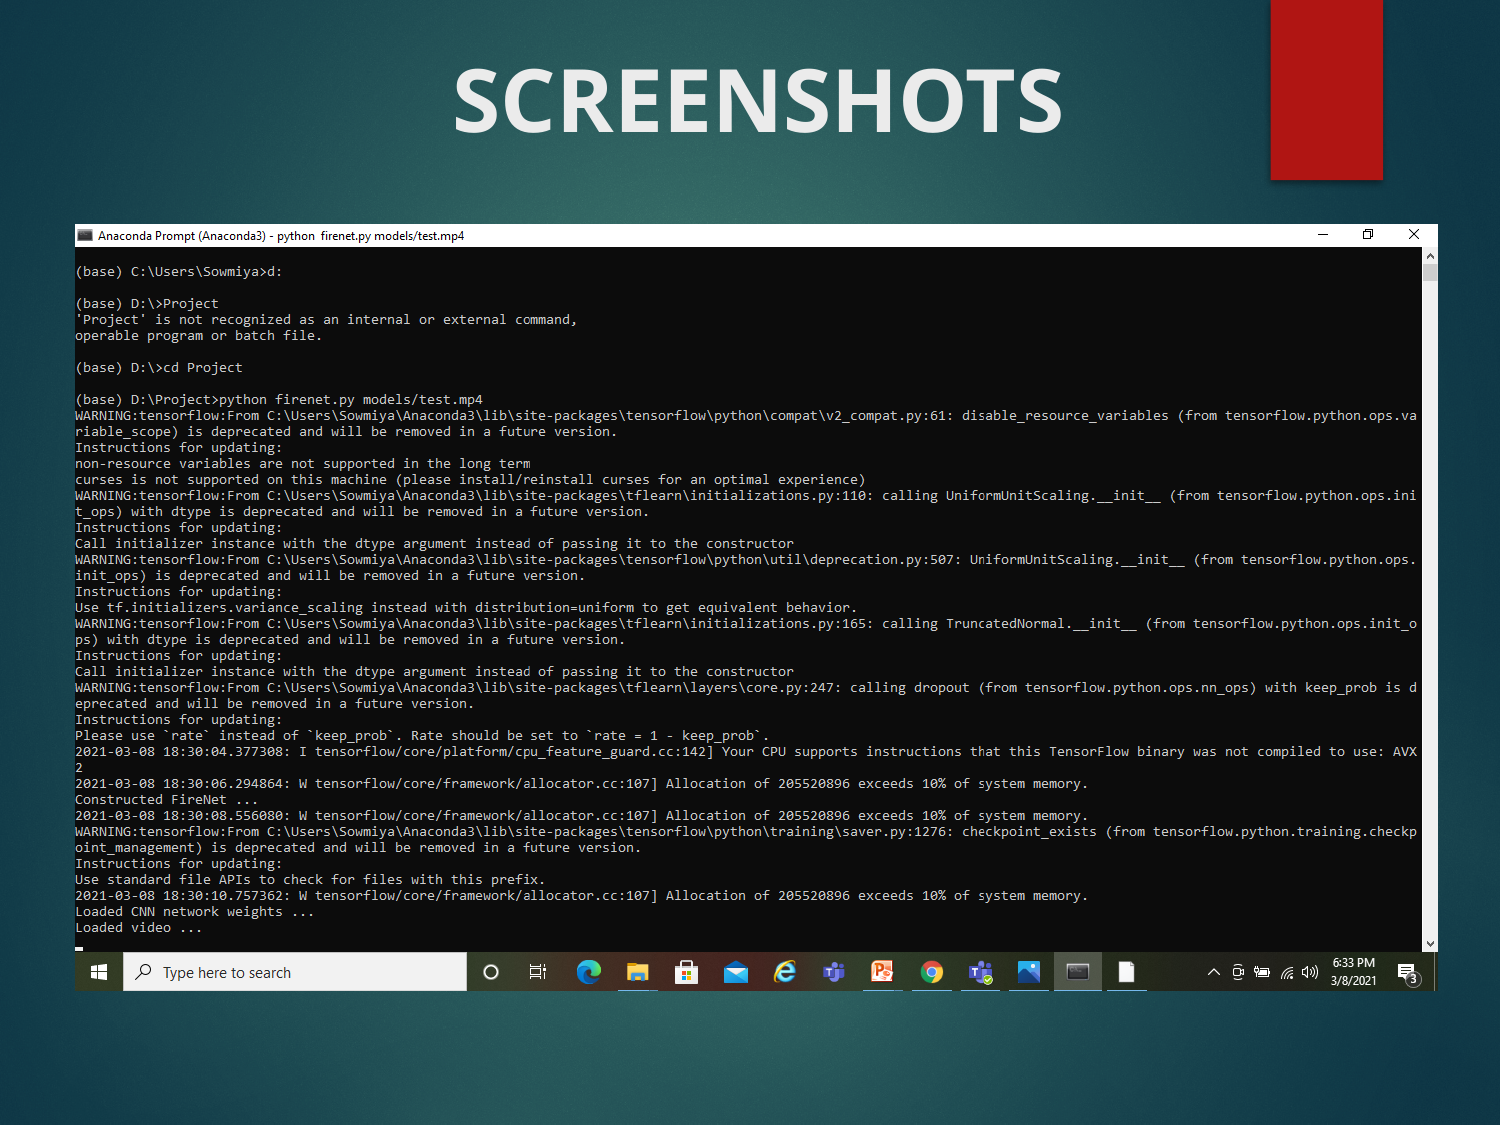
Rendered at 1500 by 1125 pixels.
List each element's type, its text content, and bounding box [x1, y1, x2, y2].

title SCREENSHOTS [437, 37, 1150, 175]
picture [74, 224, 1438, 992]
